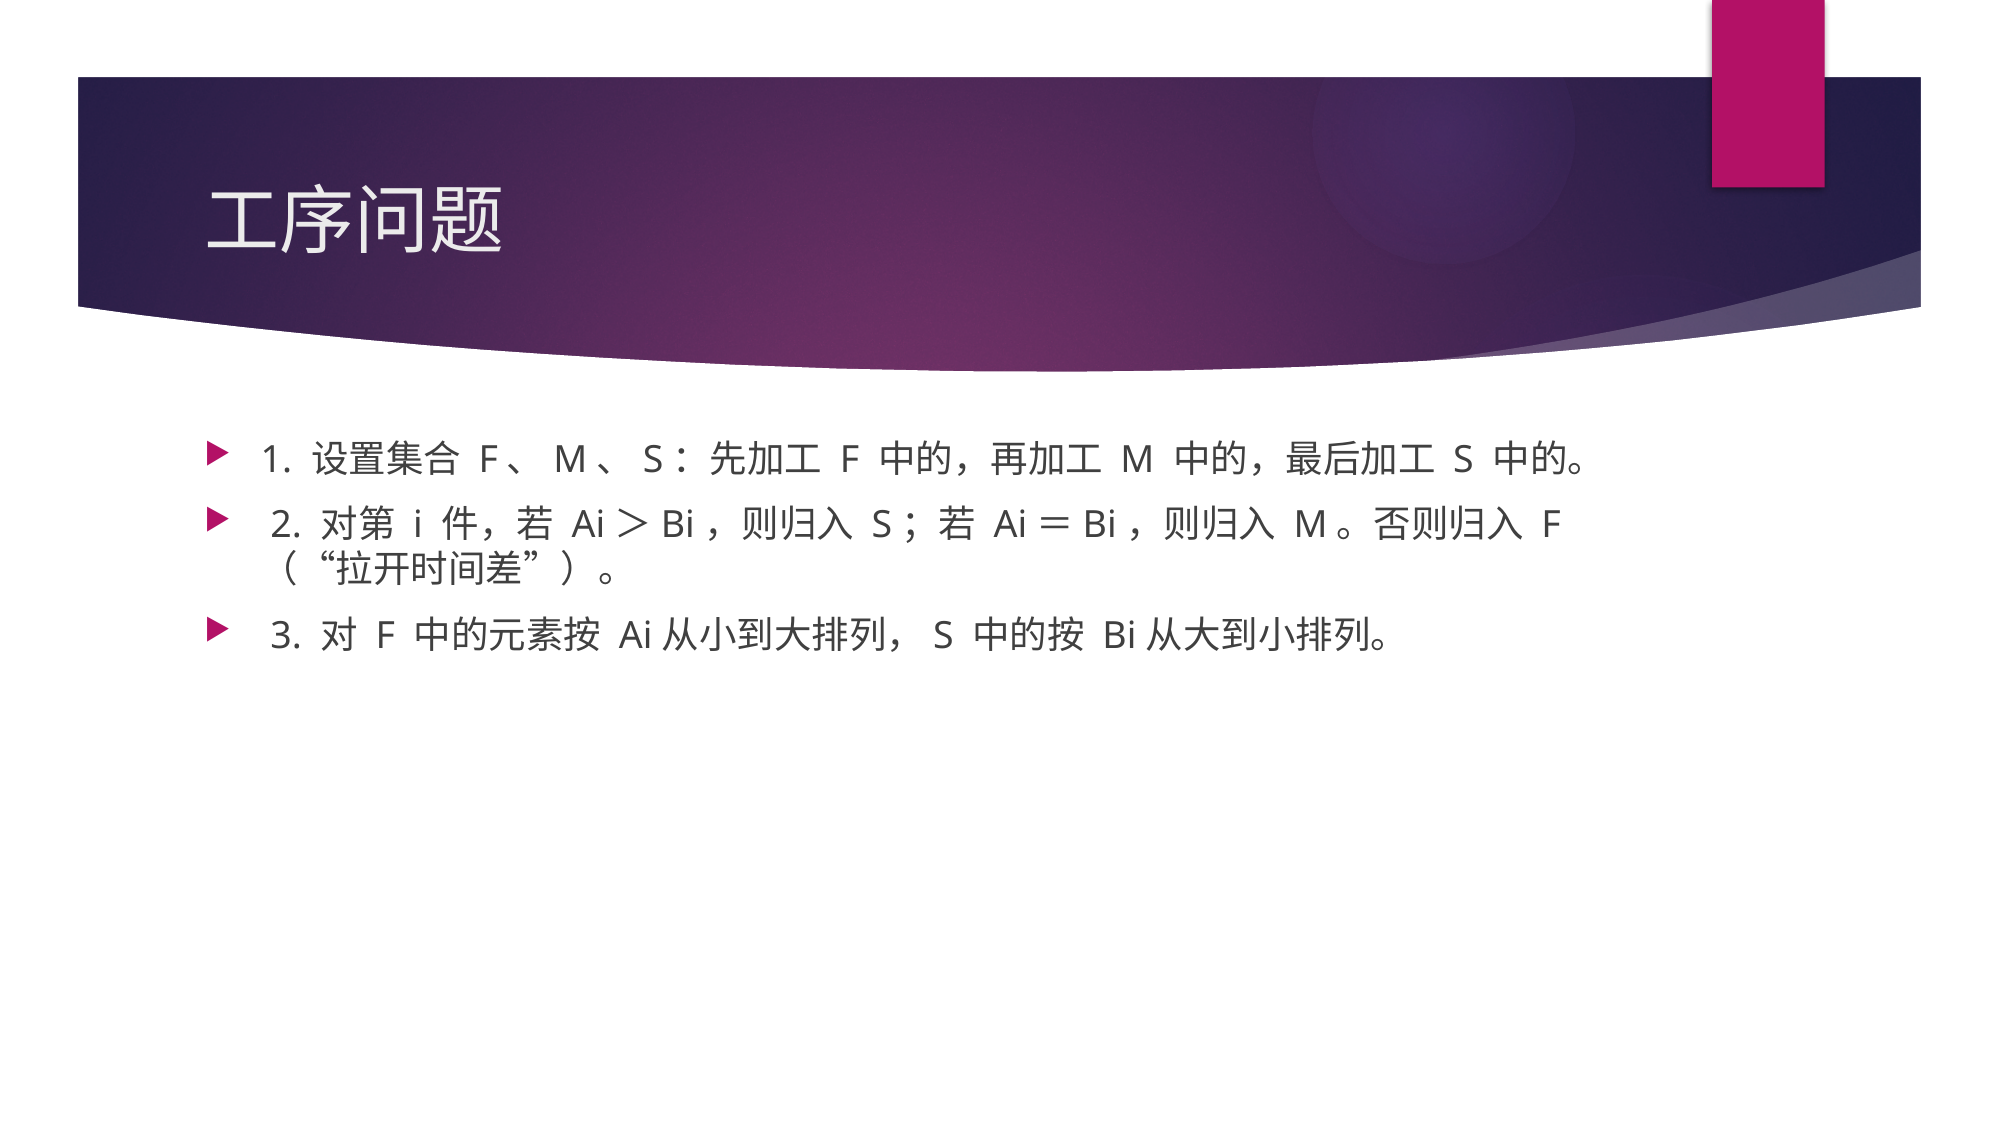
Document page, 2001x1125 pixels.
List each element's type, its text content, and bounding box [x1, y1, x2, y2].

list 1. 设置集合 F、M、S：先加工 F 中的，再加工 M 中的，最后加工 S 中的。 2. 对第 i 件，若 Ai＞Bi，则归入 S；若 Ai＝Bi，则归入 M。否则归入 F（“拉开时间差”）。 3. 对 F 中的元素按 Ai从小到大排列，S 中的按 Bi从大到小排列。 [189, 427, 1638, 988]
title 工序问题 [189, 159, 1627, 276]
